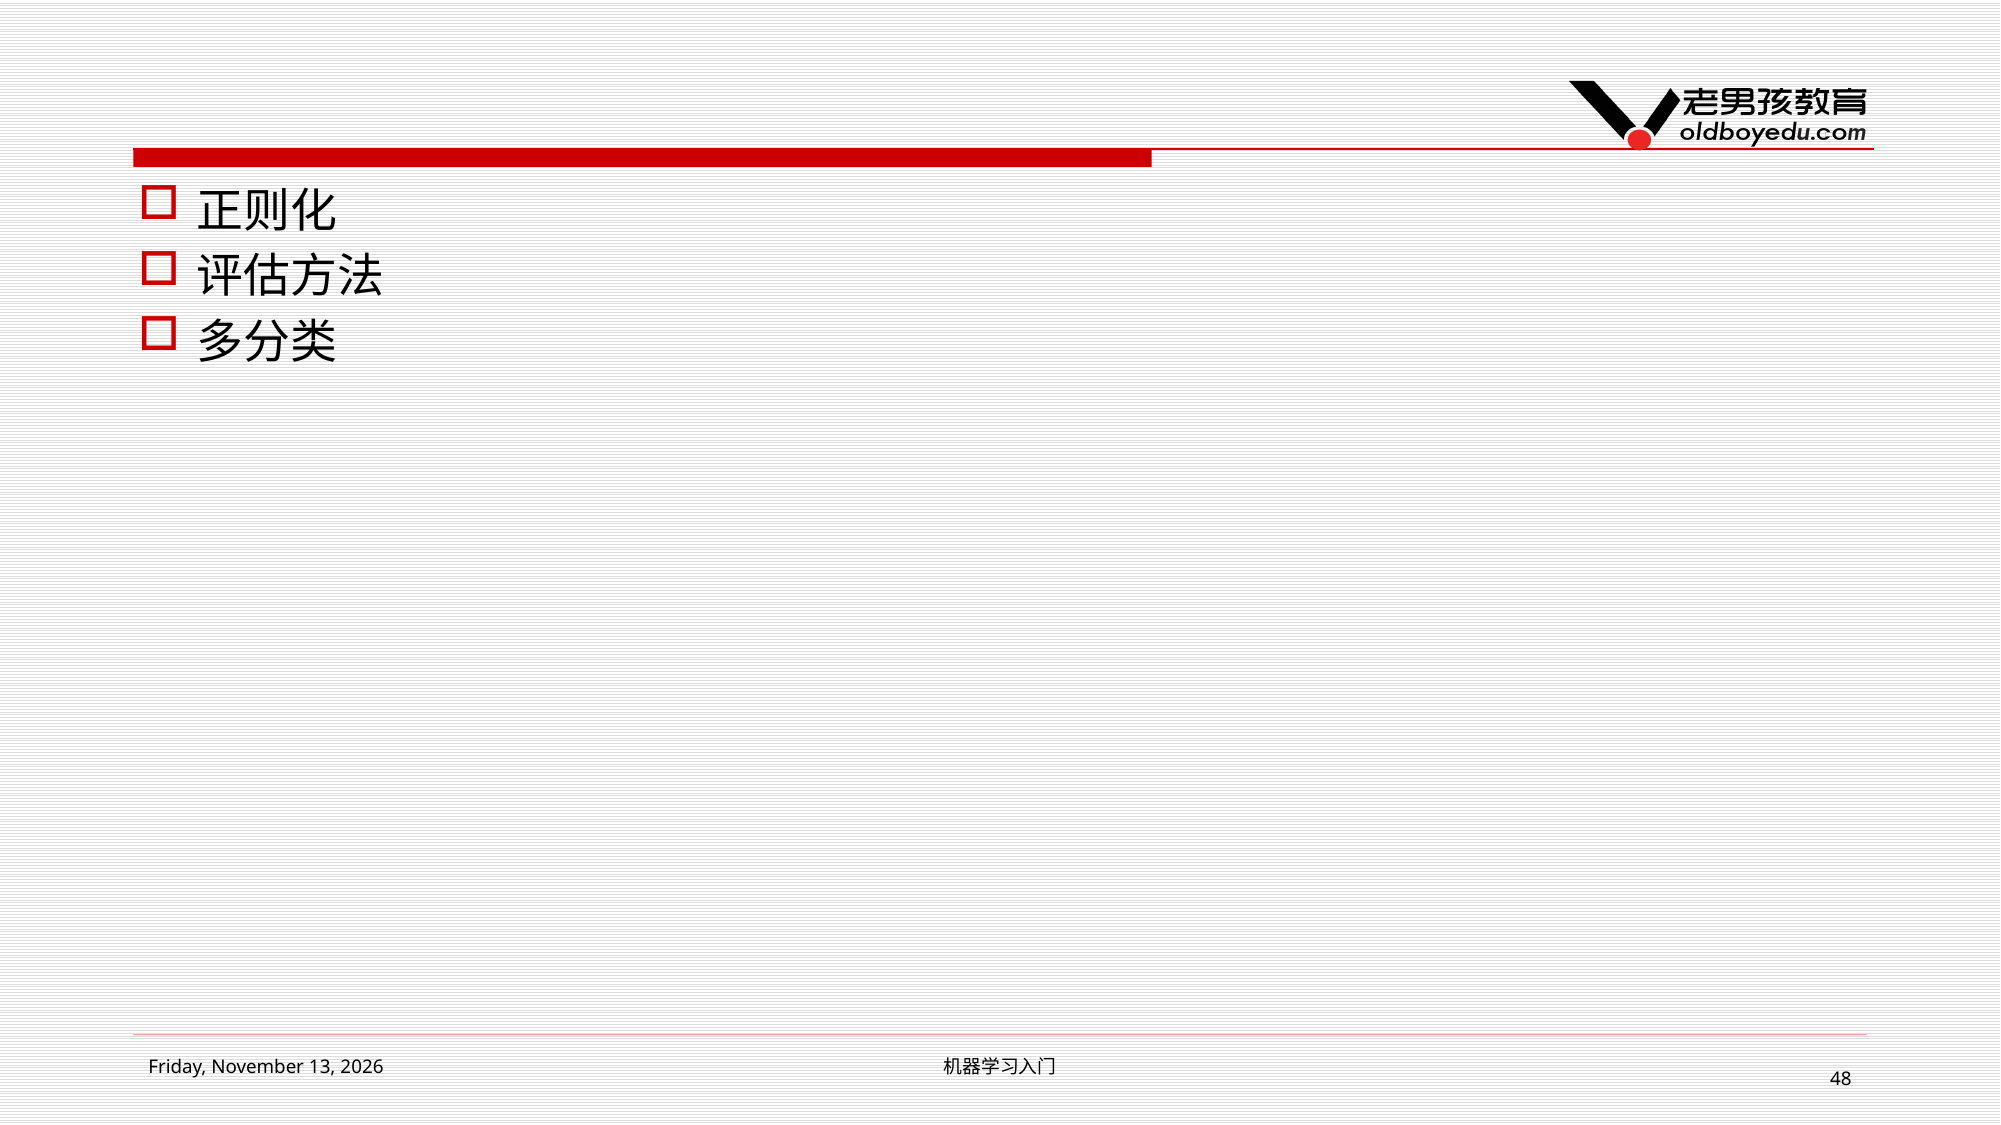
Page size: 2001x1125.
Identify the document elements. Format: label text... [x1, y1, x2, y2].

slide_number 48 [1433, 1058, 1867, 1103]
list 正则化 评估方法 多分类 [123, 172, 1874, 988]
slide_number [133, 1046, 567, 1103]
footer 机器学习入门 [683, 1046, 1317, 1103]
